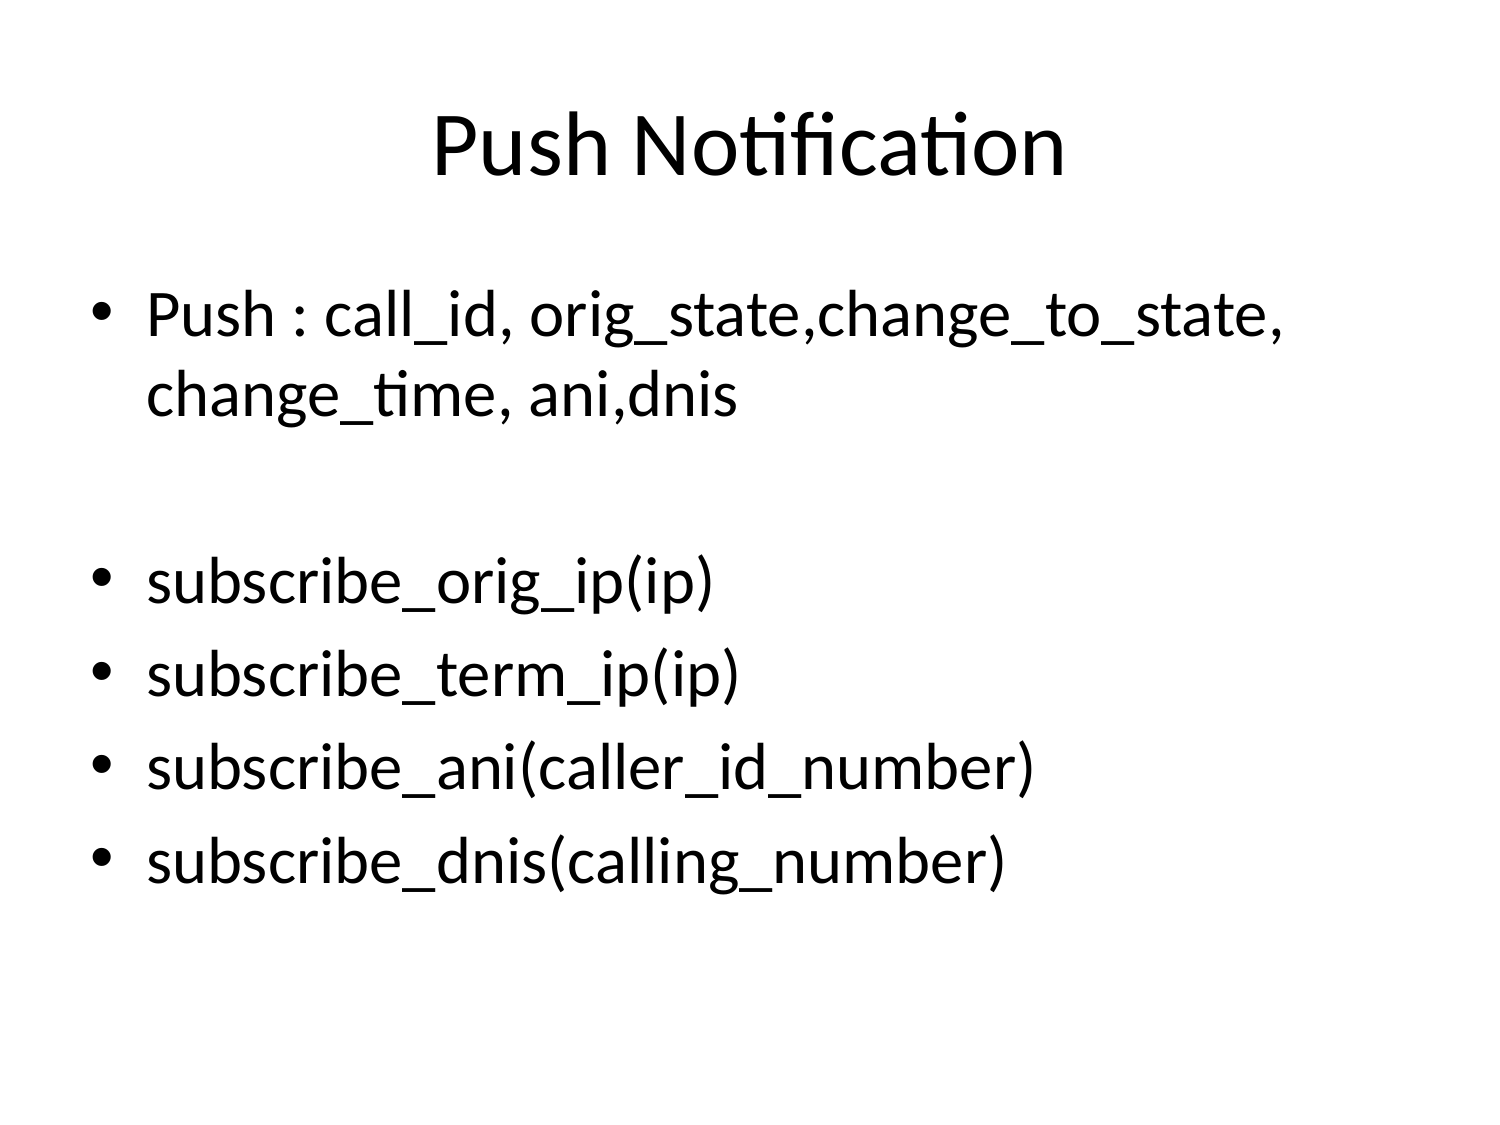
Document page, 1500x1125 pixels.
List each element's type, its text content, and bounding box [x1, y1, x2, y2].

list Push : call_id, orig_state,change_to_state, change_time, ani,dnis subscribe_orig_ip(ip) subscribe_term_ip(ip) subscribe_ani(caller_id_number) subscribe_dnis(calling_number) [75, 262, 1425, 1005]
title Push Notification [75, 45, 1425, 233]
